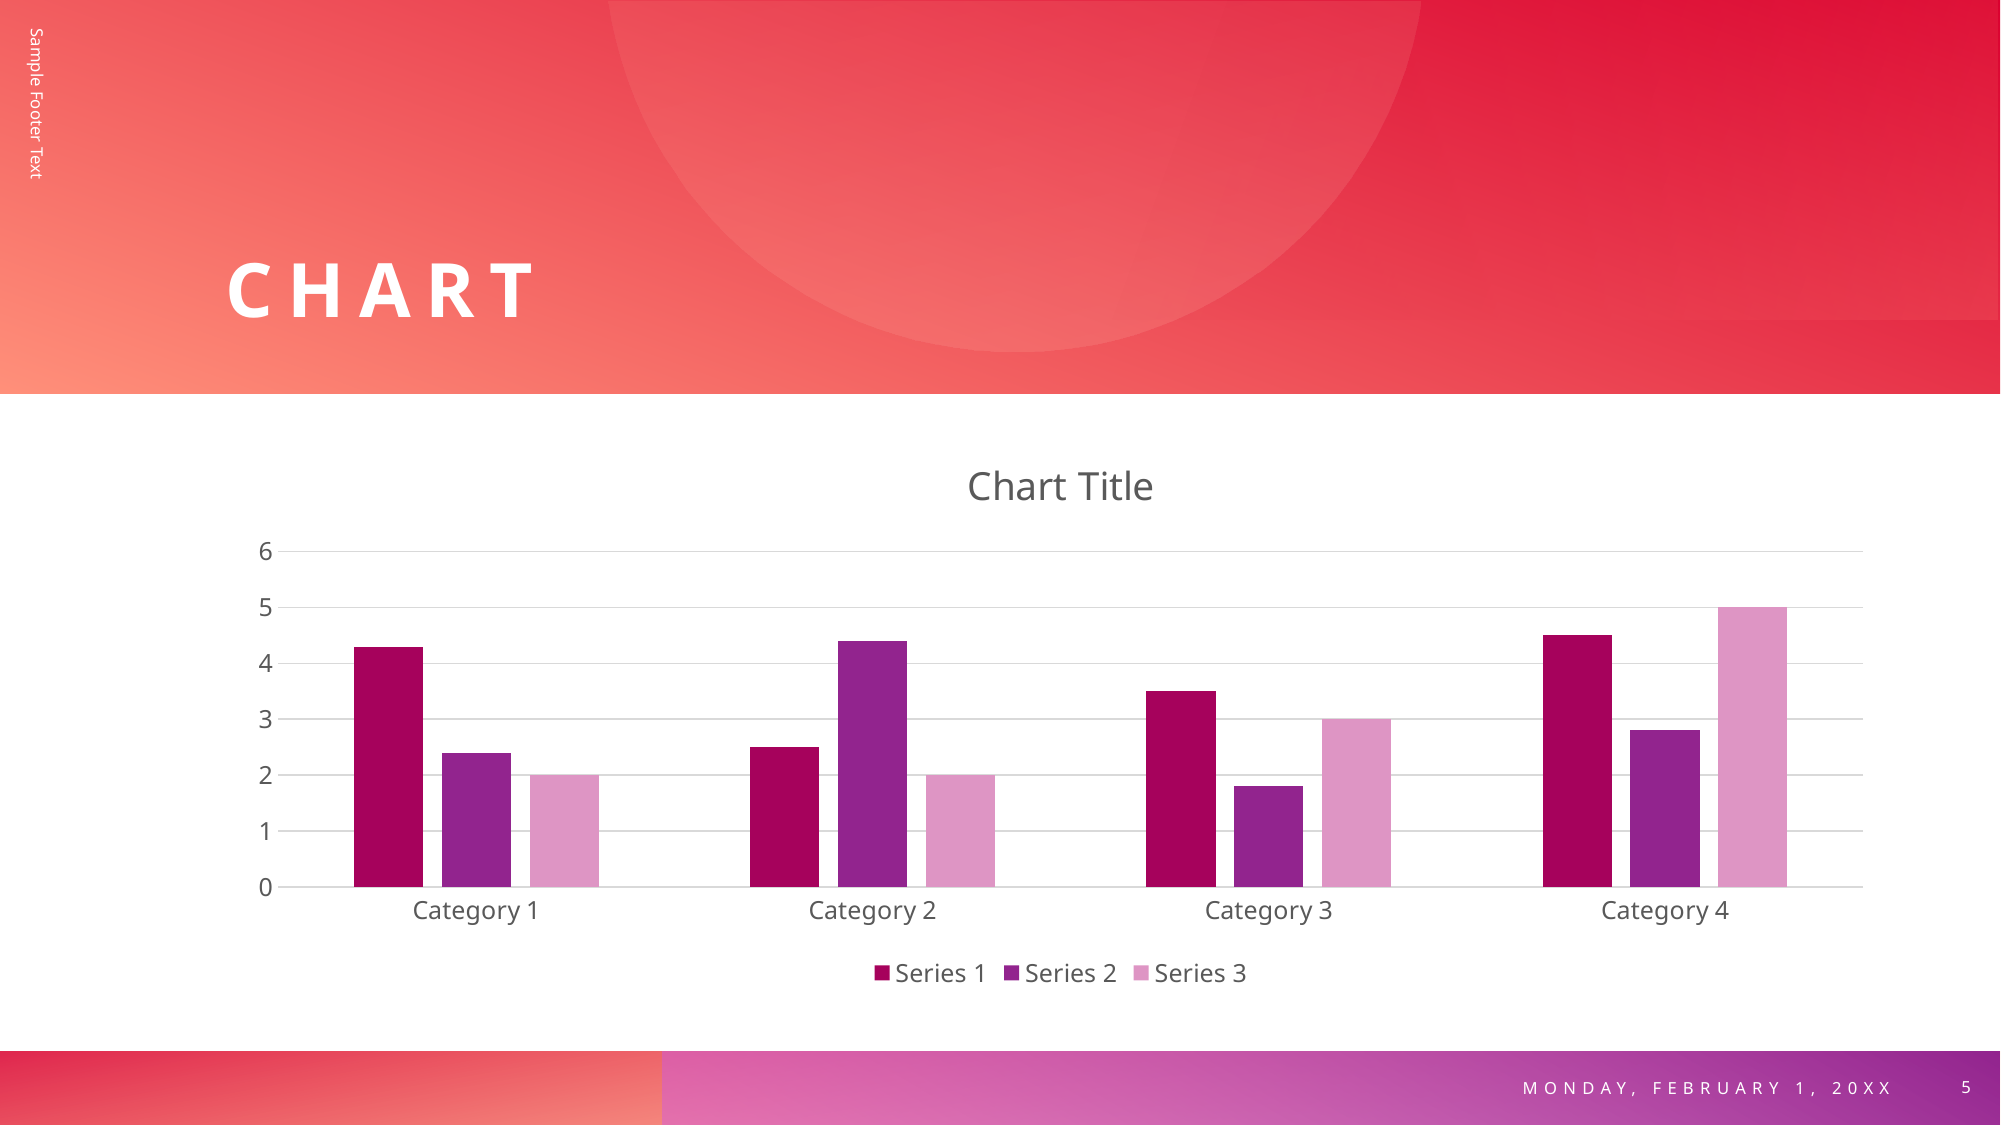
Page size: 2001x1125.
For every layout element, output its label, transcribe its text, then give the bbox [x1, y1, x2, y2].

footer Sample Footer Text [0, 13, 76, 689]
chart [224, 427, 1897, 997]
title chart [225, 130, 1905, 333]
slide_number 5 [1913, 1051, 1986, 1125]
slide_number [1297, 1051, 1905, 1125]
